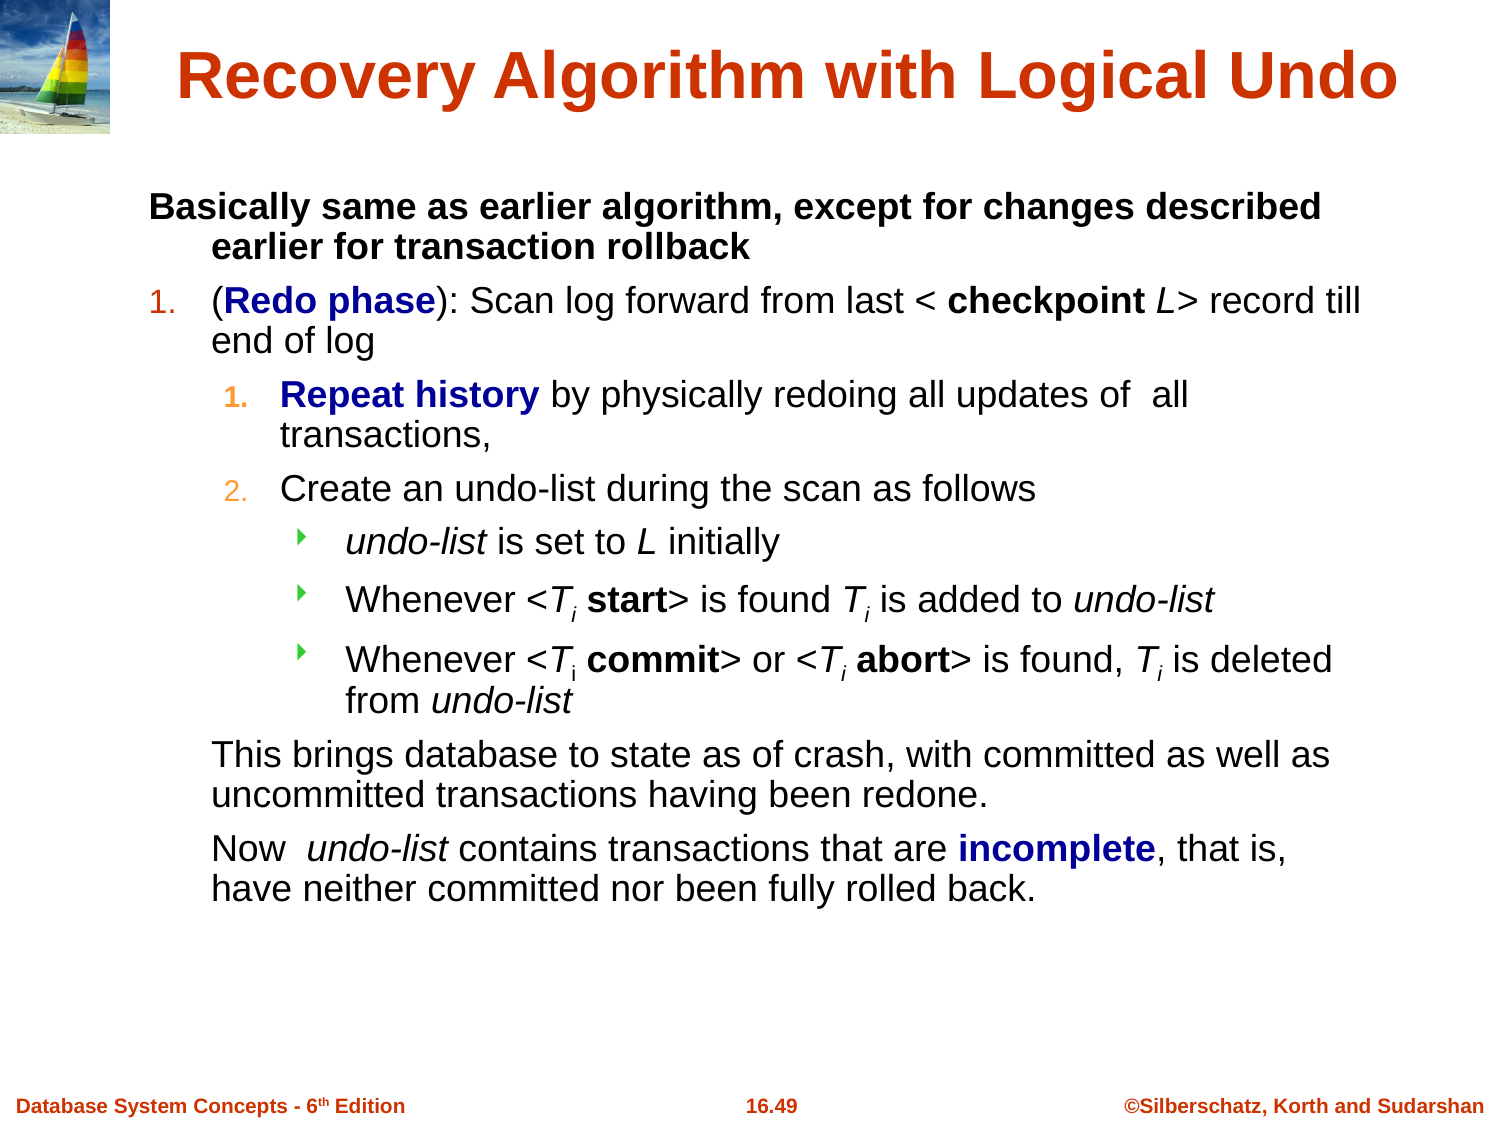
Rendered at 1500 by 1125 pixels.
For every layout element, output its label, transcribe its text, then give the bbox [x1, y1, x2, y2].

title Recovery Algorithm with Logical Undo [125, 18, 1452, 120]
list Basically same as earlier algorithm, except for changes described earlier for transaction rollback (Redo phase): Scan log forward from last < checkpoint L> record till end of log Repeat history by physically redoing all updates of all transactions, Create an undo-list during the scan as follows undo-list is set to L initially Whenever <Ti start> is found Ti is added to undo-list Whenever <Ti commit> or <Ti abort> is found, Ti is deleted from undo-list This brings database to state as of crash, with committed as well as uncommitted transactions having been redone. Now undo-list contains transactions that are incomplete, that is, have neither committed nor been fully rolled back. [133, 179, 1391, 985]
picture [0, 0, 110, 134]
